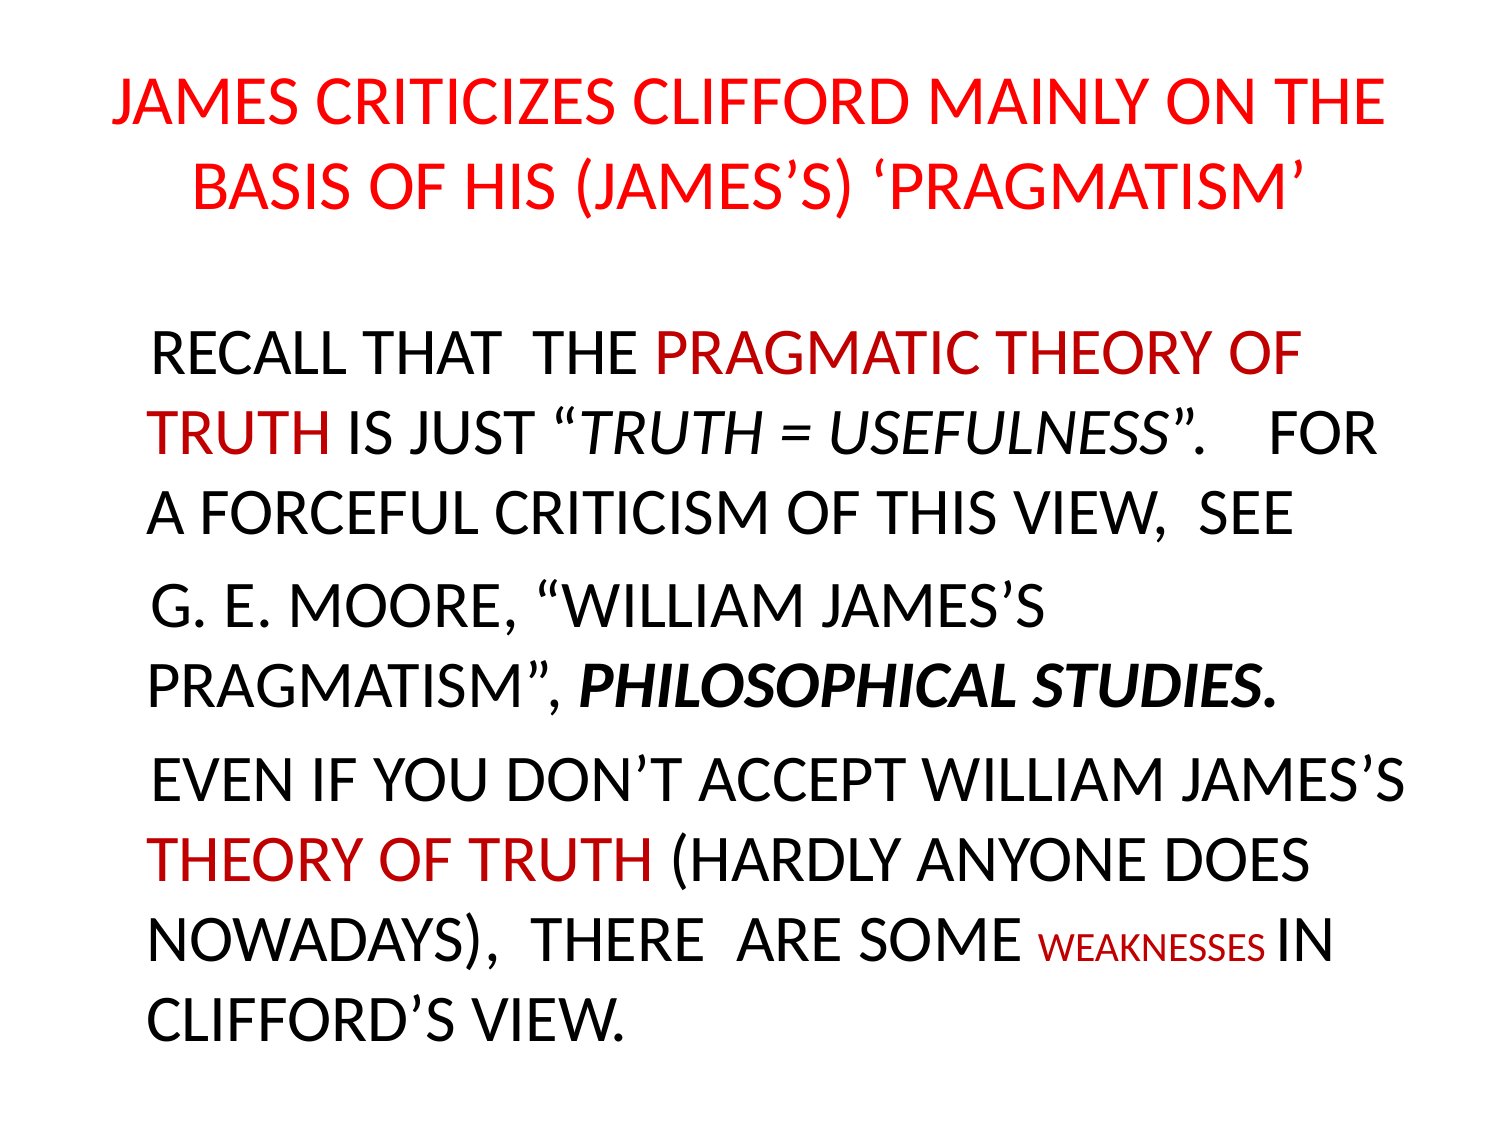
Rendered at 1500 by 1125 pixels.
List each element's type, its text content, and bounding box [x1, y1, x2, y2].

list RECALL THAT THE PRAGMATIC THEORY OF TRUTH IS JUST “TRUTH = USEFULNESS”. FOR A FORCEFUL CRITICISM OF THIS VIEW, SEE G. E. MOORE, “WILLIAM JAMES’S PRAGMATISM”, PHILOSOPHICAL STUDIES. EVEN IF YOU DON’T ACCEPT WILLIAM JAMES’S THEORY OF TRUTH (HARDLY ANYONE DOES NOWADAYS), THERE ARE SOME WEAKNESSES IN CLIFFORD’S VIEW. [75, 299, 1425, 1100]
title JAMES CRITICIZES CLIFFORD MAINLY ON THE BASIS OF HIS (JAMES’S) ‘PRAGMATISM’ [75, 45, 1425, 233]
